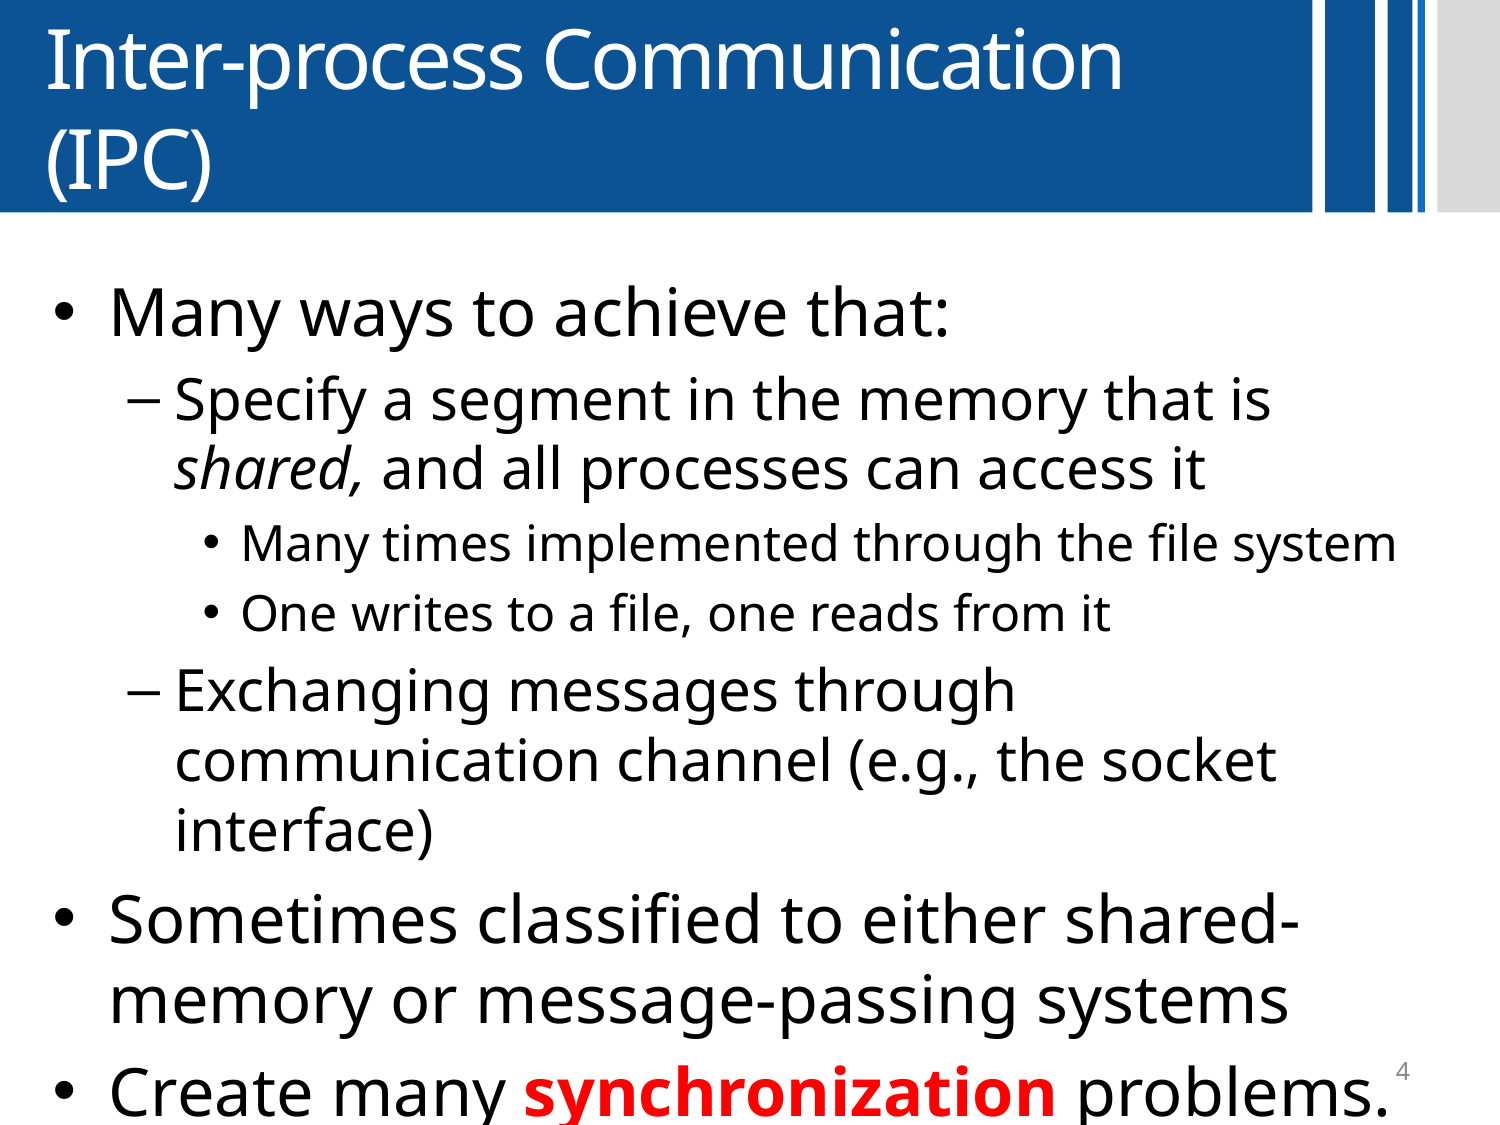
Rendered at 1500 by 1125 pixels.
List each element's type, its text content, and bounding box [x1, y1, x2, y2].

title Inter-process Communication (IPC) [0, 0, 1313, 213]
slide_number 4 [1074, 1042, 1425, 1103]
footer [512, 1042, 988, 1103]
list Many ways to achieve that: Specify a segment in the memory that is shared, and all processes can access it Many times implemented through the file system One writes to a file, one reads from it Exchanging messages through communication channel (e.g., the socket interface) Sometimes classified to either shared-memory or message-passing systems Create many synchronization problems. [37, 262, 1426, 1006]
